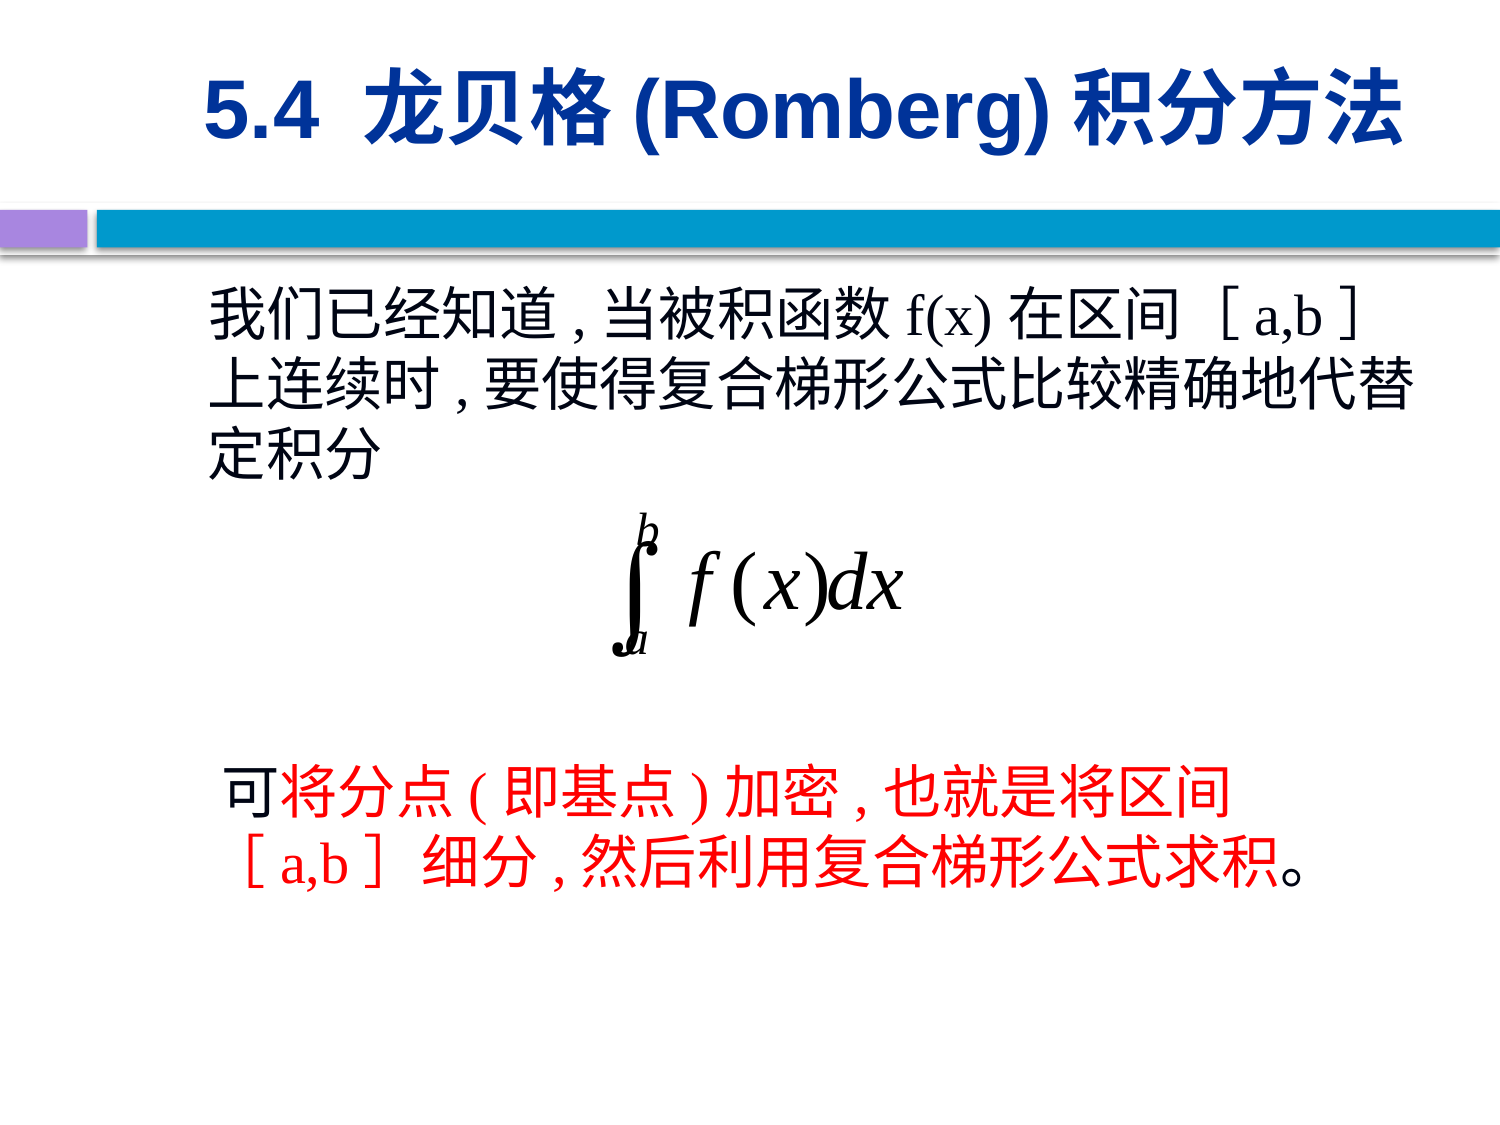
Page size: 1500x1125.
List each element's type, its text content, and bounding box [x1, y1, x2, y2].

title 5.4 龙贝格(Romberg)积分方法 [188, 35, 1468, 275]
list 我们已经知道,当被积函数f(x)在区间［a,b］上连续时,要使得复合梯形公式比较精确地代替定积分 可将分点(即基点)加密,也就是将区间［a,b］细分,然后利用复合梯形公式求积。 [140, 269, 1441, 1009]
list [585, 491, 917, 672]
